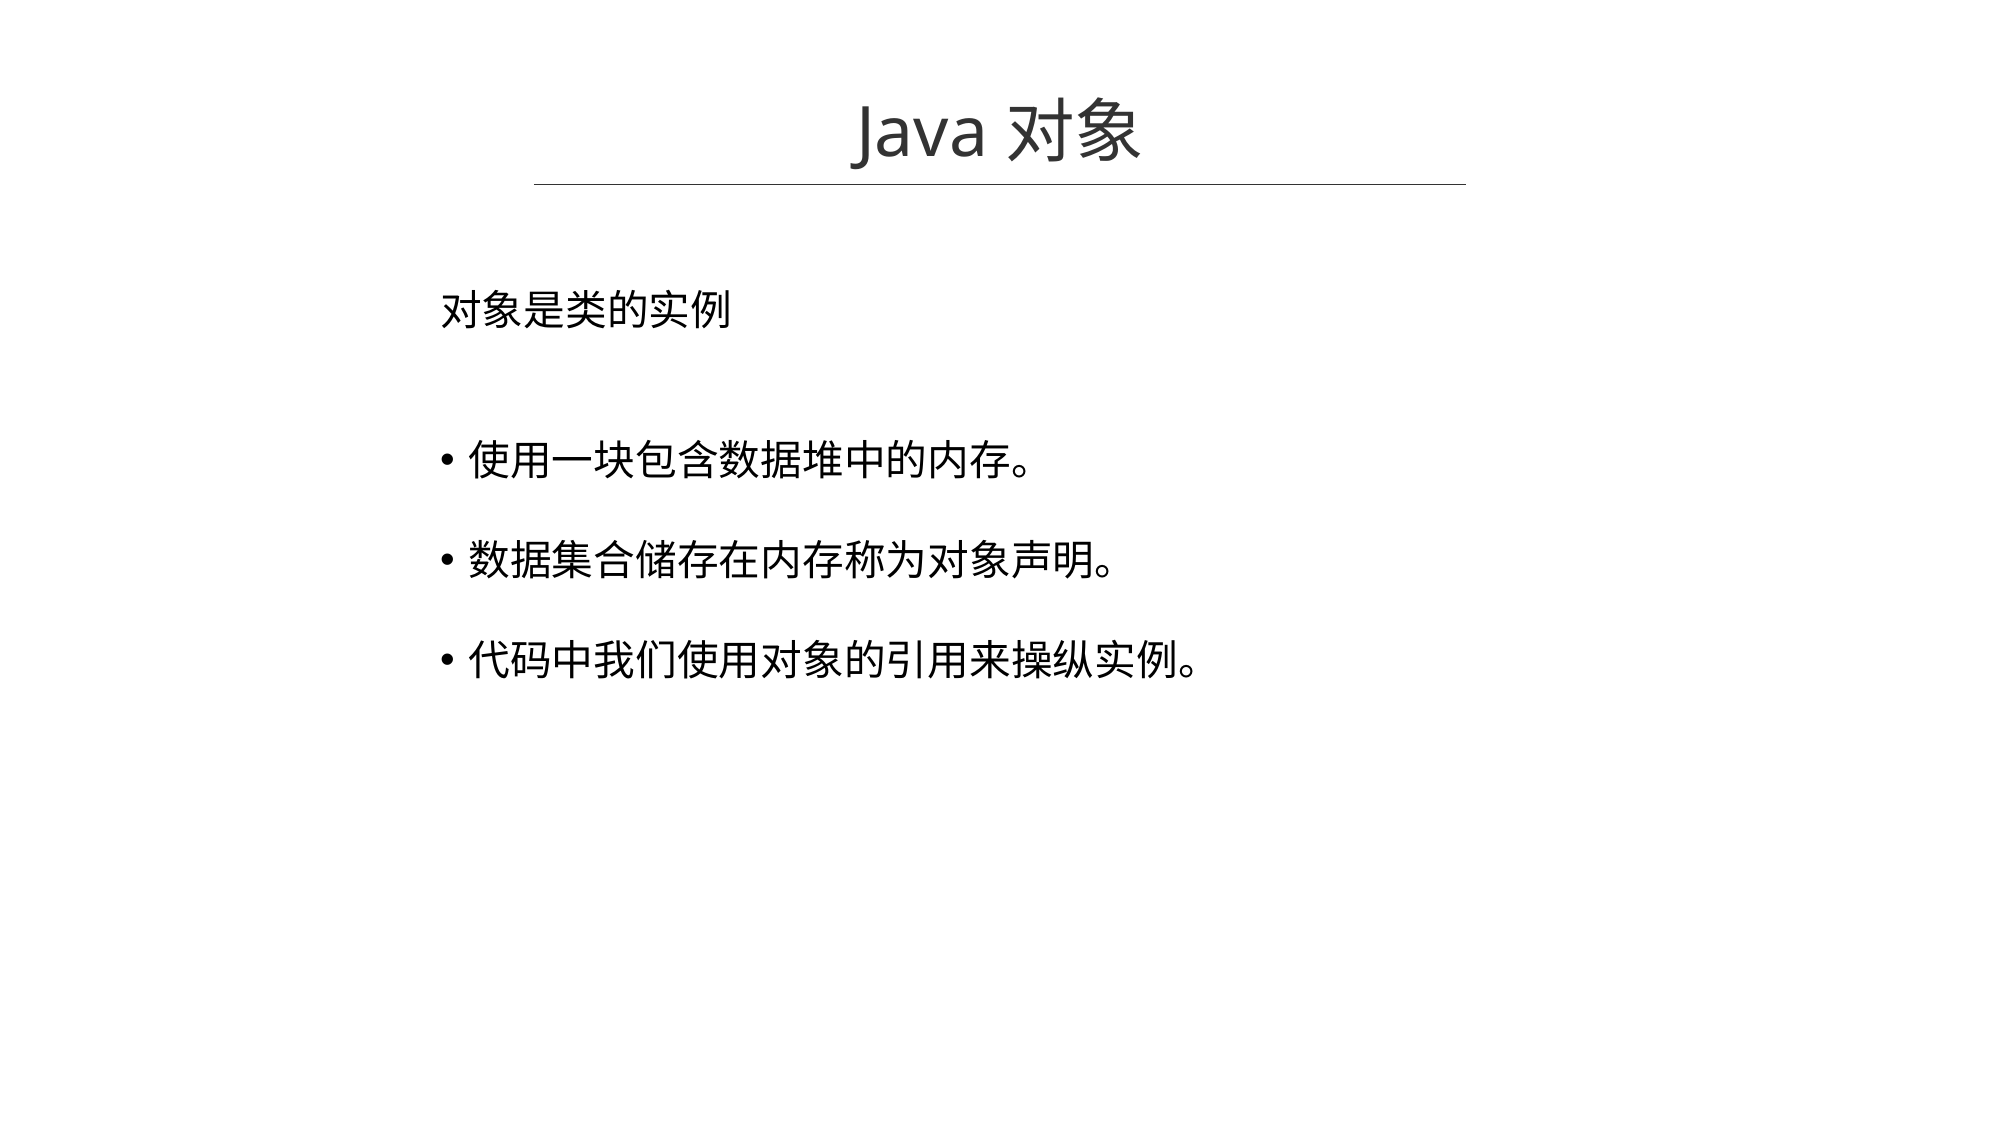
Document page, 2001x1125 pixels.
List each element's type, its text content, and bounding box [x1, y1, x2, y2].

text_box 对象是类的实例 使用一块包含数据堆中的内存。 数据集合储存在内存称为对象声明。 代码中我们使用对象的引用来操纵实例。 [425, 276, 1573, 692]
text_box Java对象 [629, 80, 1371, 179]
